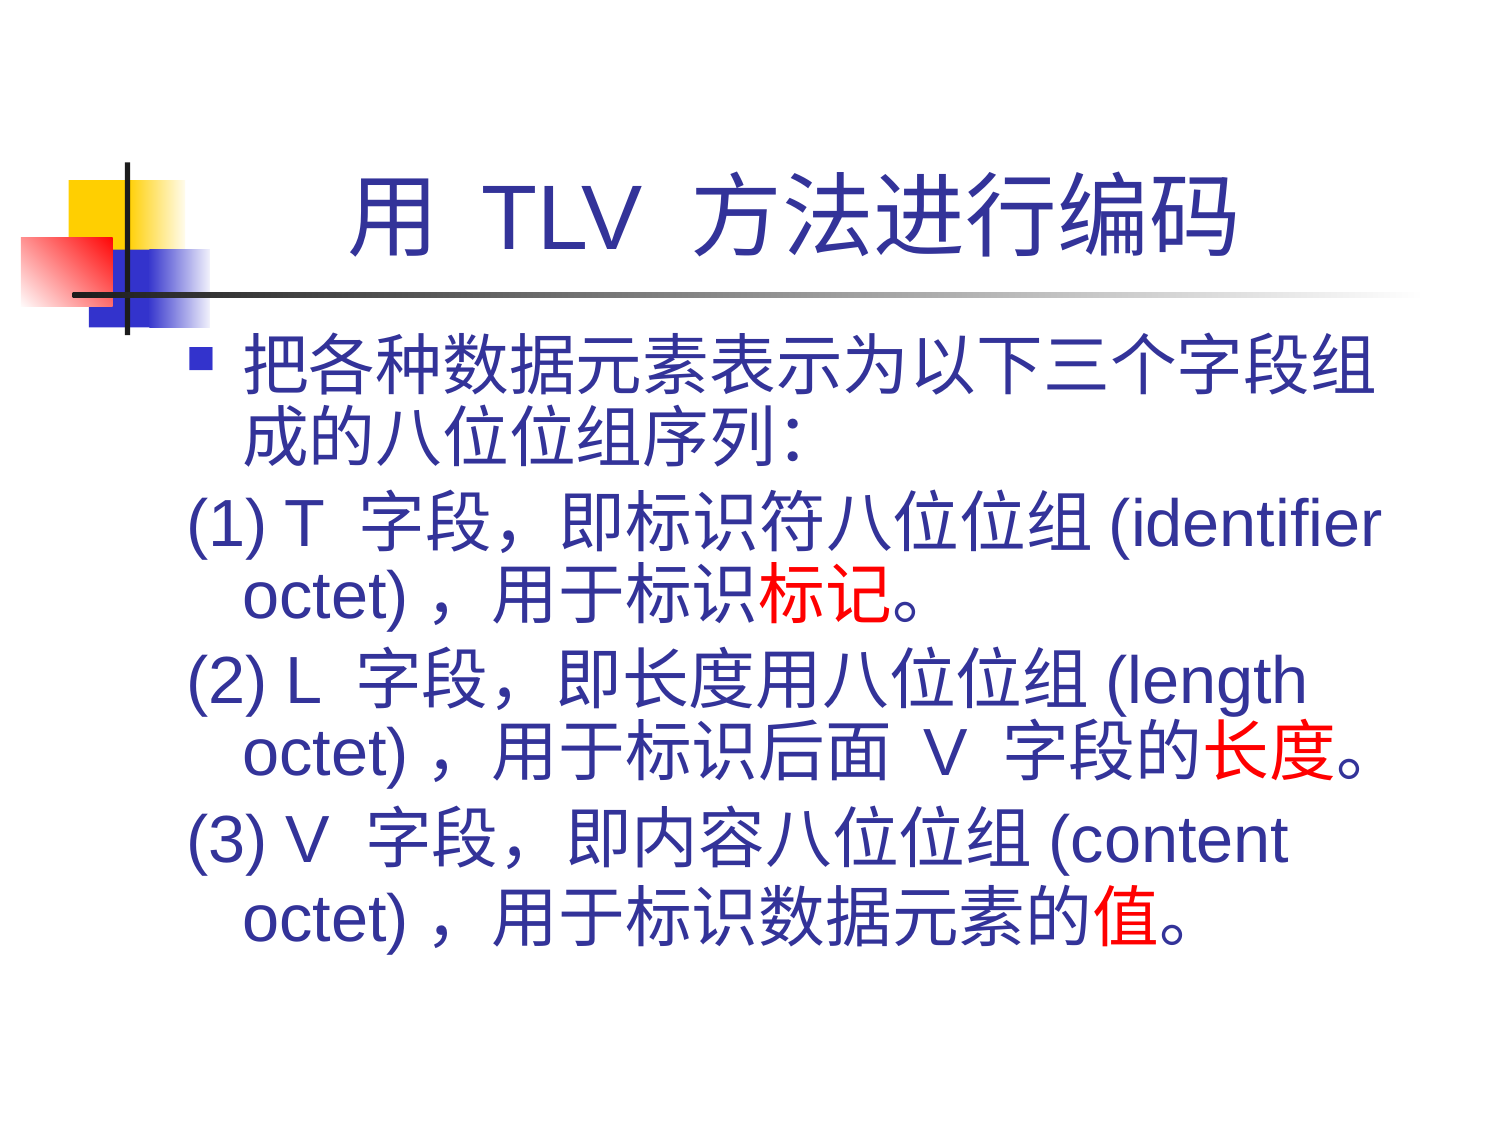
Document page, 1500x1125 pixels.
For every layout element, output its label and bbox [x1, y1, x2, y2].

title [188, 35, 1400, 275]
list [171, 324, 1447, 1000]
